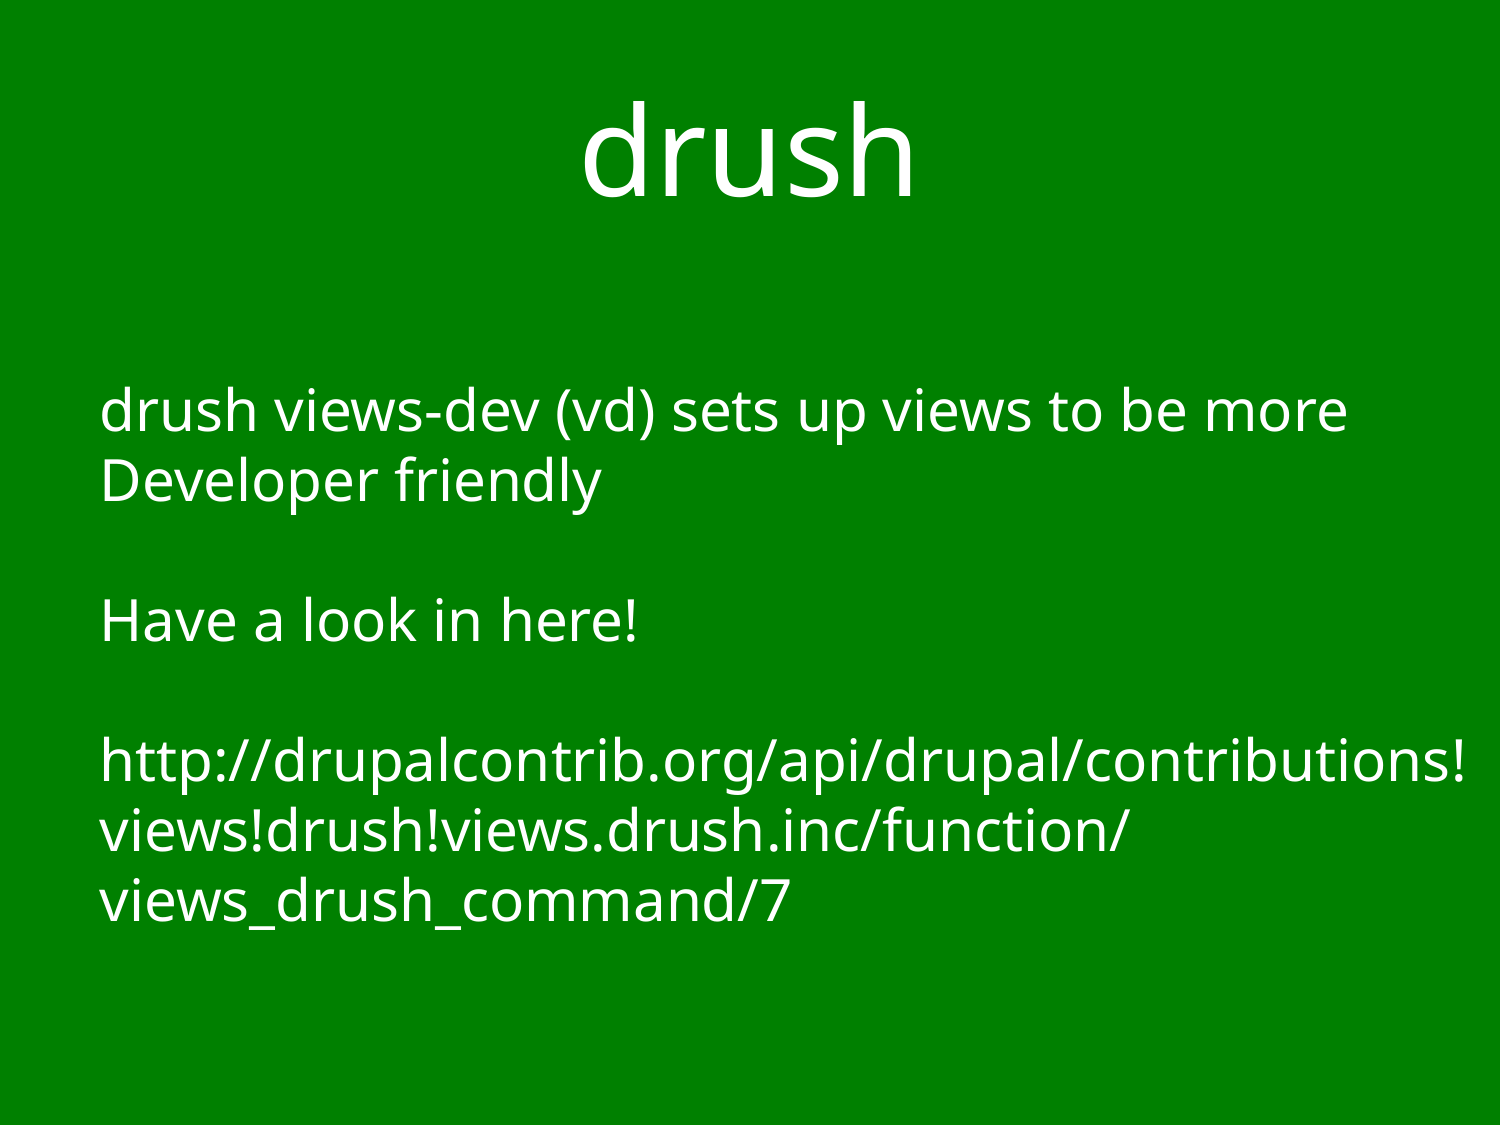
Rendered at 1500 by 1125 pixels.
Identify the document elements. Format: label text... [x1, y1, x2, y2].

title drush [112, 25, 1388, 267]
text_box drush views-dev (vd) sets up views to be more Developer friendly Have a look in here! http://drupalcontrib.org/api/drupal/contributions!views!drush!views.drush.inc/function/views_drush_command/7 [85, 365, 1500, 941]
